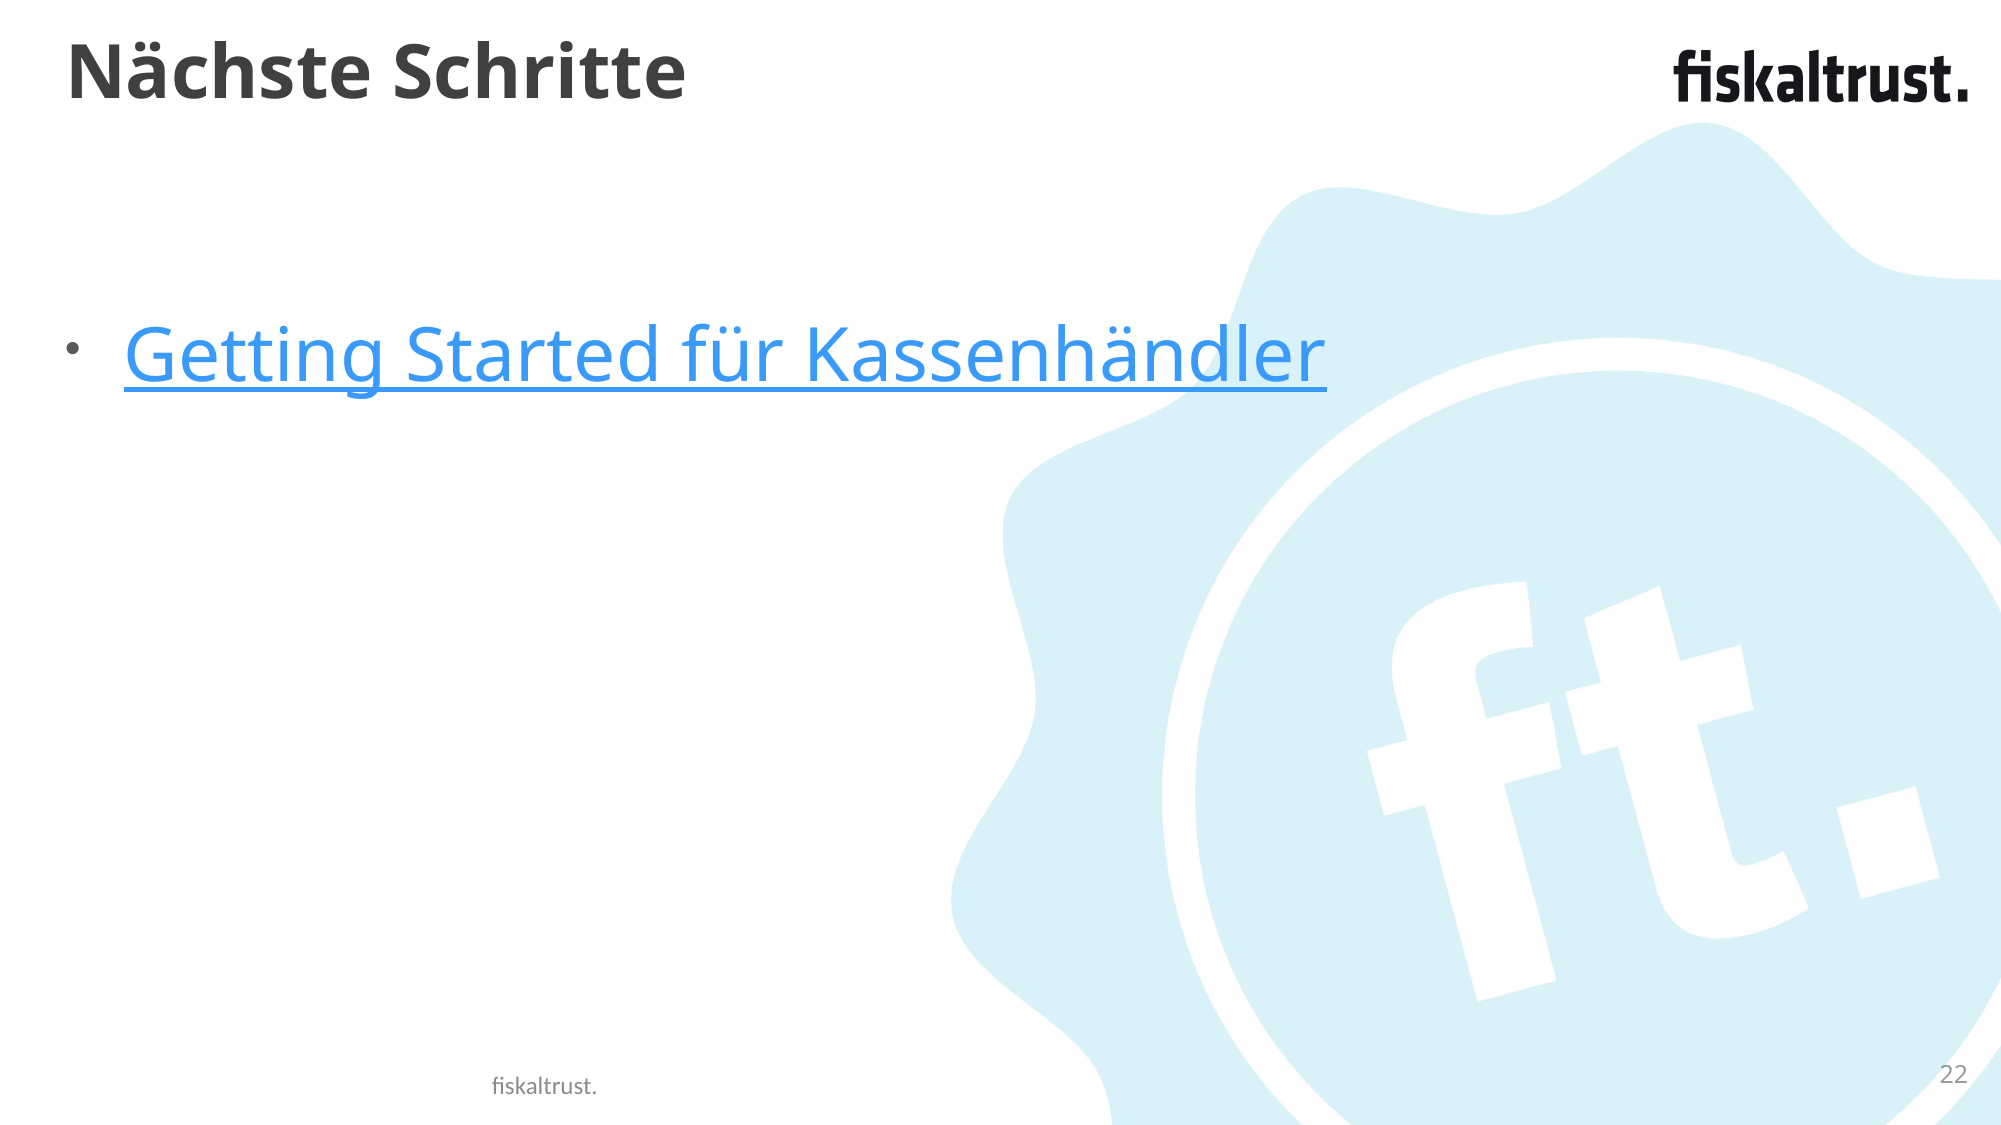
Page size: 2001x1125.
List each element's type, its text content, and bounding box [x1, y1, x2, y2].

picture [1667, 43, 1974, 109]
footer fiskaltrust. [0, 1054, 1090, 1115]
list Getting Started für Kassenhändler [50, 189, 1974, 1027]
slide_number 22 [1745, 1045, 1984, 1105]
title Nächste Schritte [50, 30, 1646, 118]
